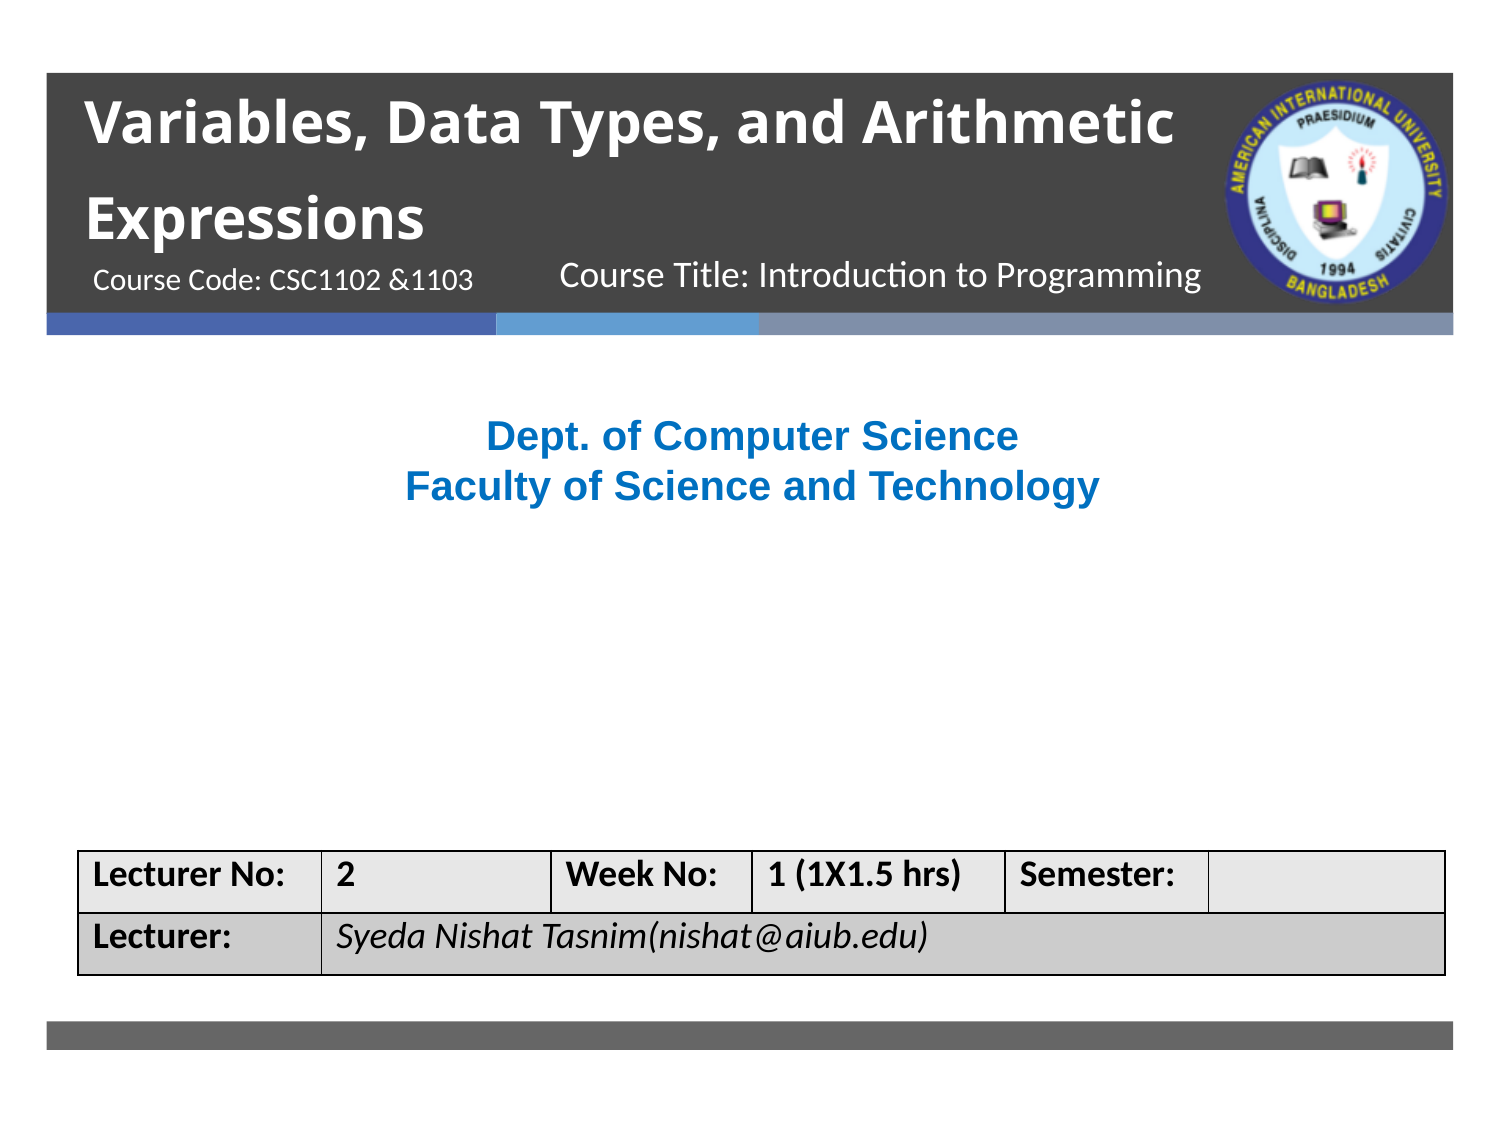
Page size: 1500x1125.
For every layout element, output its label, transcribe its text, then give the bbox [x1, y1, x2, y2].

table_cell Lecturer: [79, 914, 321, 974]
table_header Week No: [552, 852, 751, 912]
table_header [1209, 852, 1444, 912]
table_header 2 [322, 852, 550, 912]
subtitle Course Code: CSC1102 &1103 [78, 251, 560, 331]
table_header Semester: [1006, 852, 1208, 912]
table_cell Syeda Nishat Tasnim(nishat@aiub.edu) [322, 914, 1444, 974]
picture [1220, 75, 1454, 310]
table_header Lecturer No: [79, 852, 321, 912]
text_box Course Title: Introduction to Programming [544, 252, 1228, 332]
title Variables, Data Types, and Arithmetic Expressions [69, 80, 1351, 259]
table_header 1 (1X1.5 hrs) [753, 852, 1004, 912]
text_box Dept. of Computer Science Faculty of Science and Technology [12, 401, 1493, 517]
